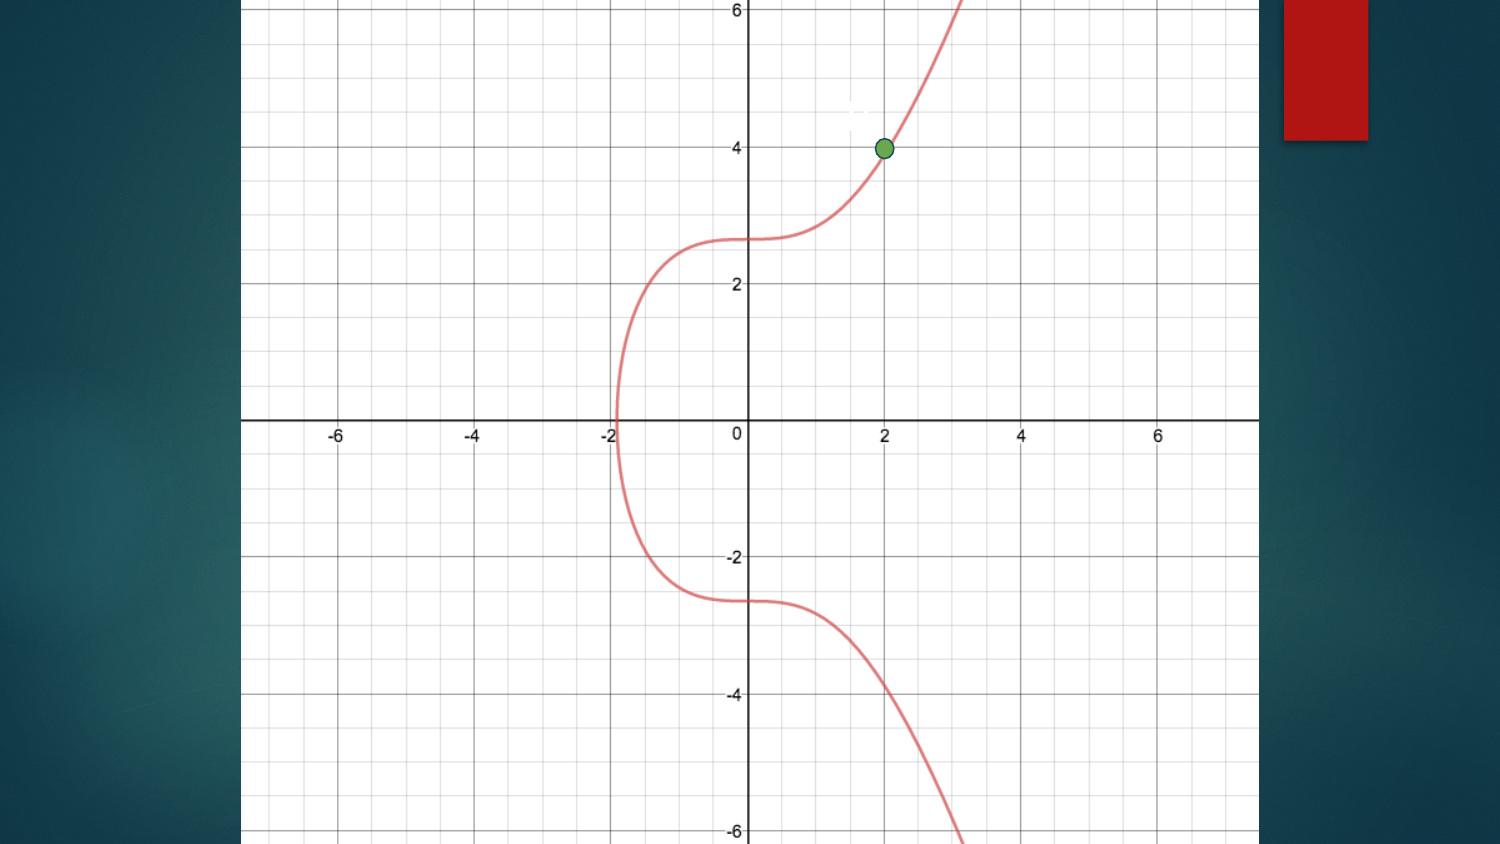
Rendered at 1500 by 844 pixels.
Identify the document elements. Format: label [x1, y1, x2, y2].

picture [0, 0, 1259, 844]
